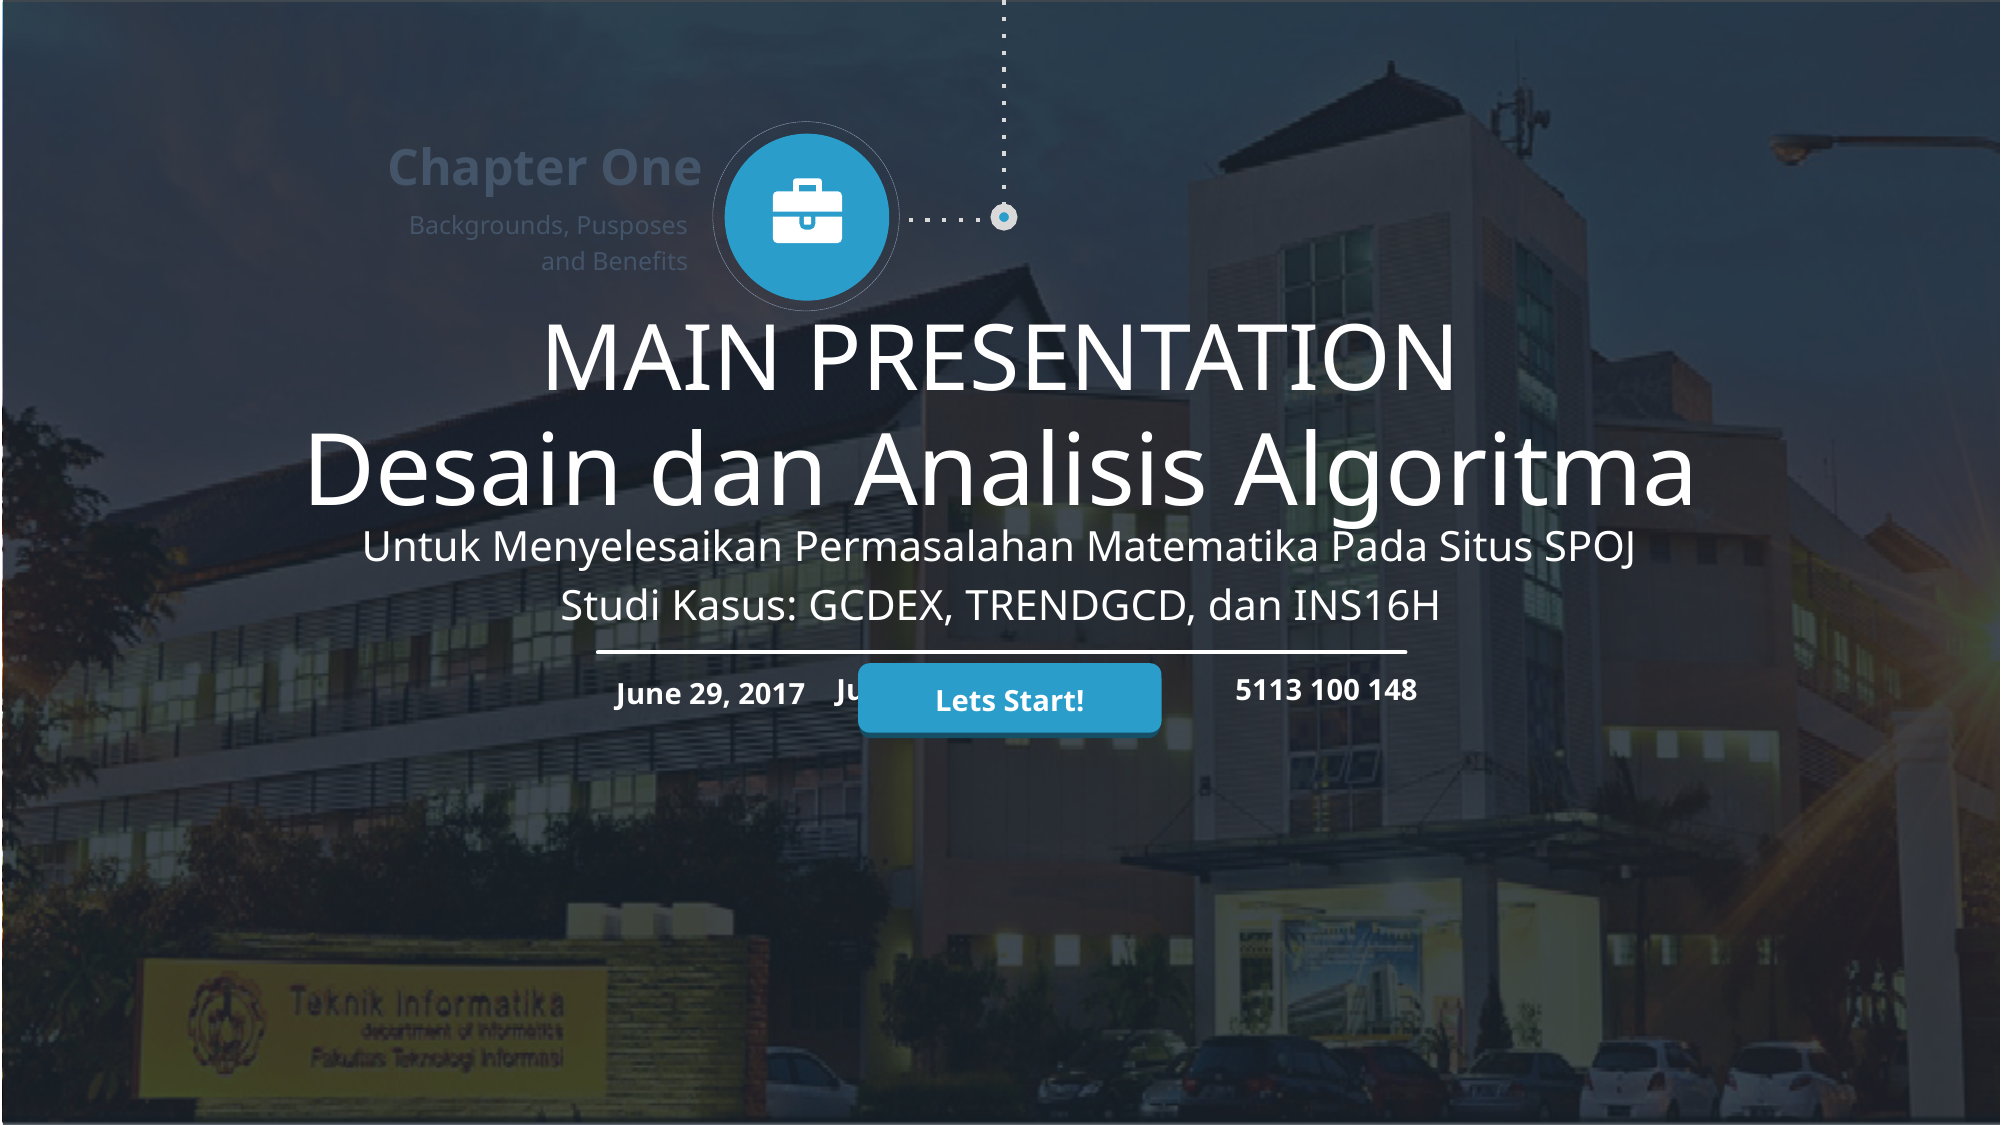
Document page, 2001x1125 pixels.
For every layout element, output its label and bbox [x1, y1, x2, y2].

text_box [712, 121, 900, 311]
text_box [358, 517, 1641, 638]
picture [0, 0, 2000, 1125]
text_box [858, 663, 1162, 739]
